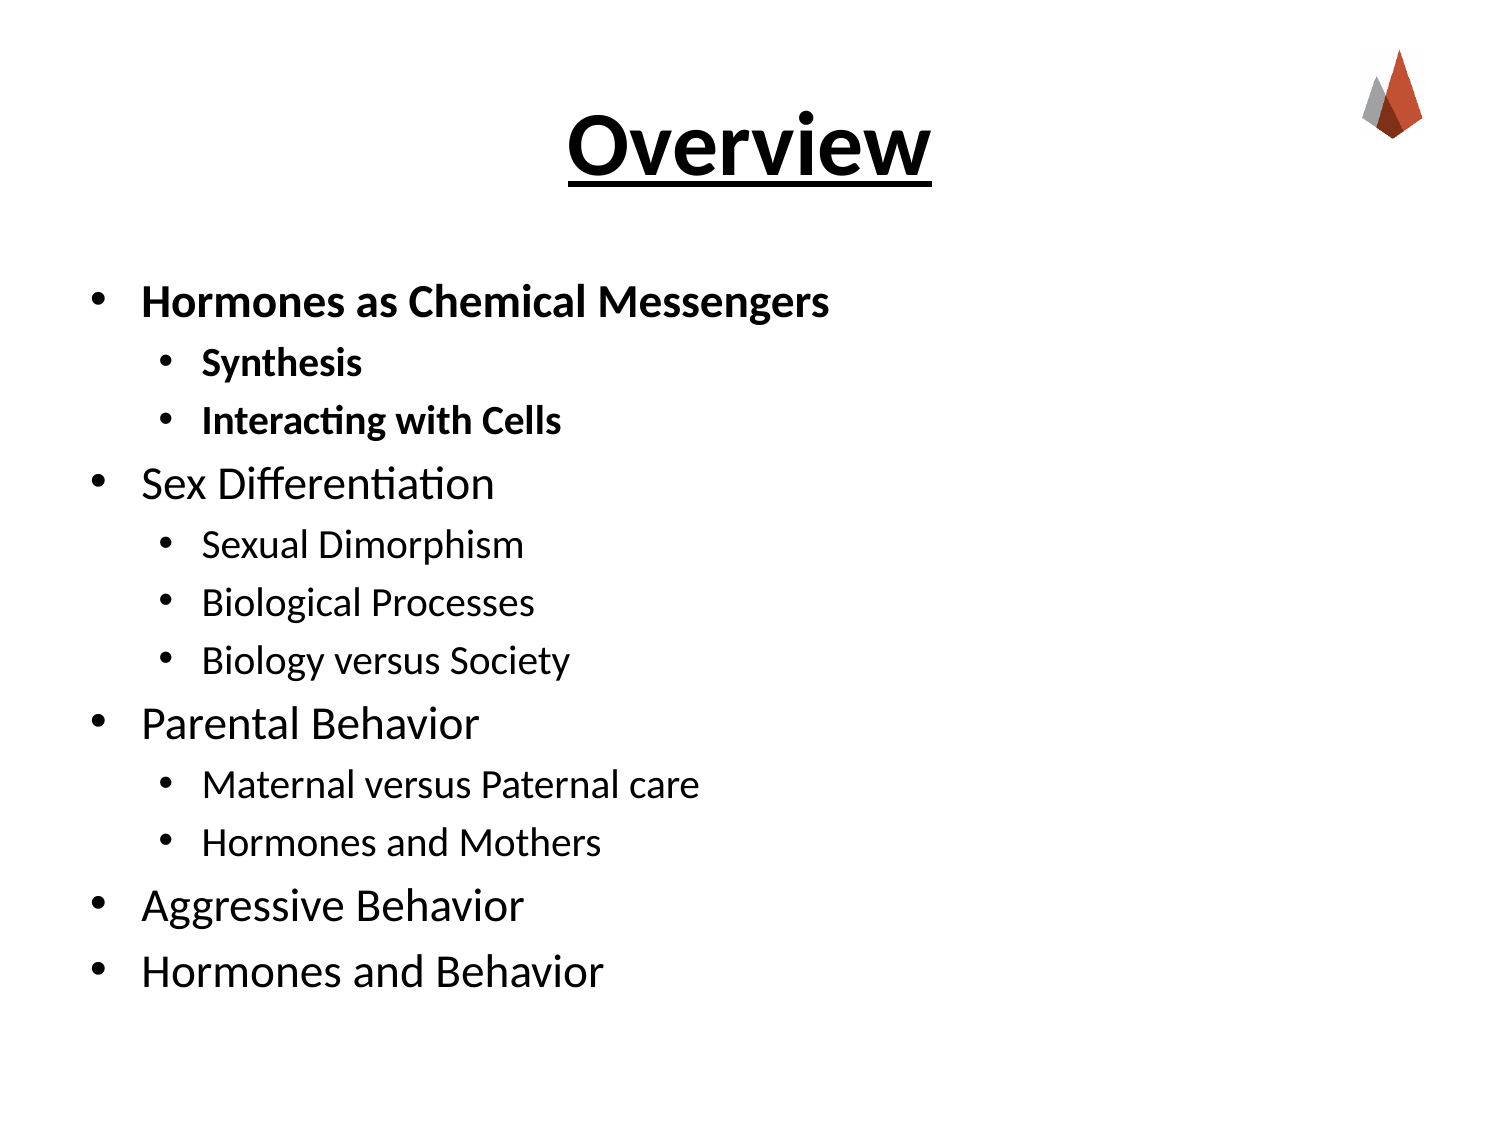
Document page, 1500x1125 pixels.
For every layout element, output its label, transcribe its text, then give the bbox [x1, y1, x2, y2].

title Overview [75, 45, 1425, 233]
list Hormones as Chemical Messengers Synthesis Interacting with Cells Sex Differentiation Sexual Dimorphism Biological Processes Biology versus Society Parental Behavior Maternal versus Paternal care Hormones and Mothers Aggressive Behavior Hormones and Behavior [75, 262, 1425, 1005]
